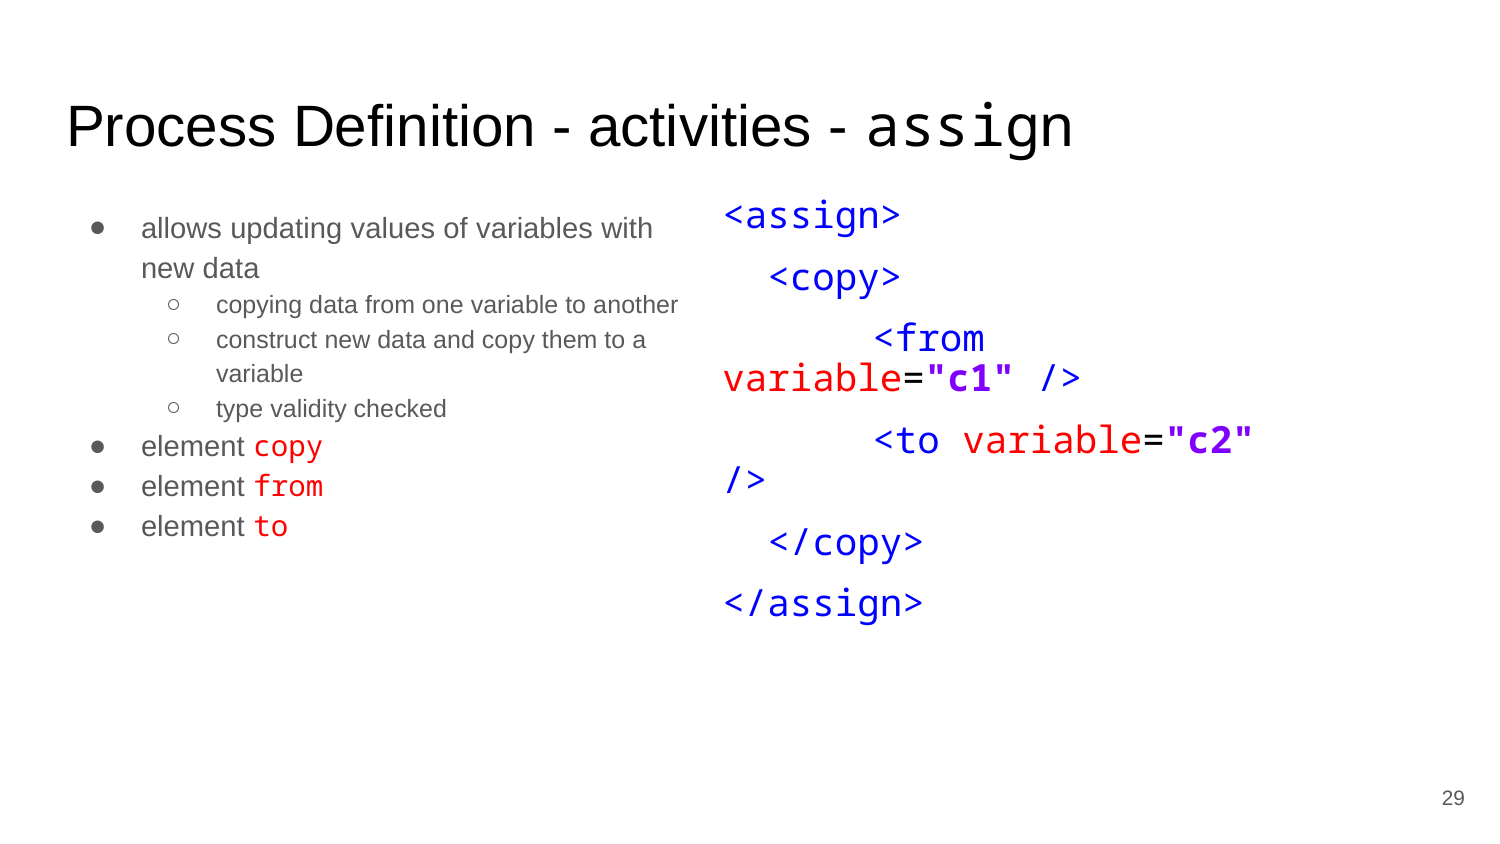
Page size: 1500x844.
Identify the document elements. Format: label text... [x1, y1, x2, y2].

text_box <assign> <copy> <from variable="c1" /> <to variable="c2" /> </copy> </assign> [707, 188, 1291, 588]
slide_number ‹#› [1389, 764, 1480, 830]
title Process Definition - activities - assign [51, 72, 1449, 167]
list allows updating values of variables with new data copying data from one variable to another construct new data and copy them to a variable type validity checked element copy element from element to [51, 189, 708, 750]
